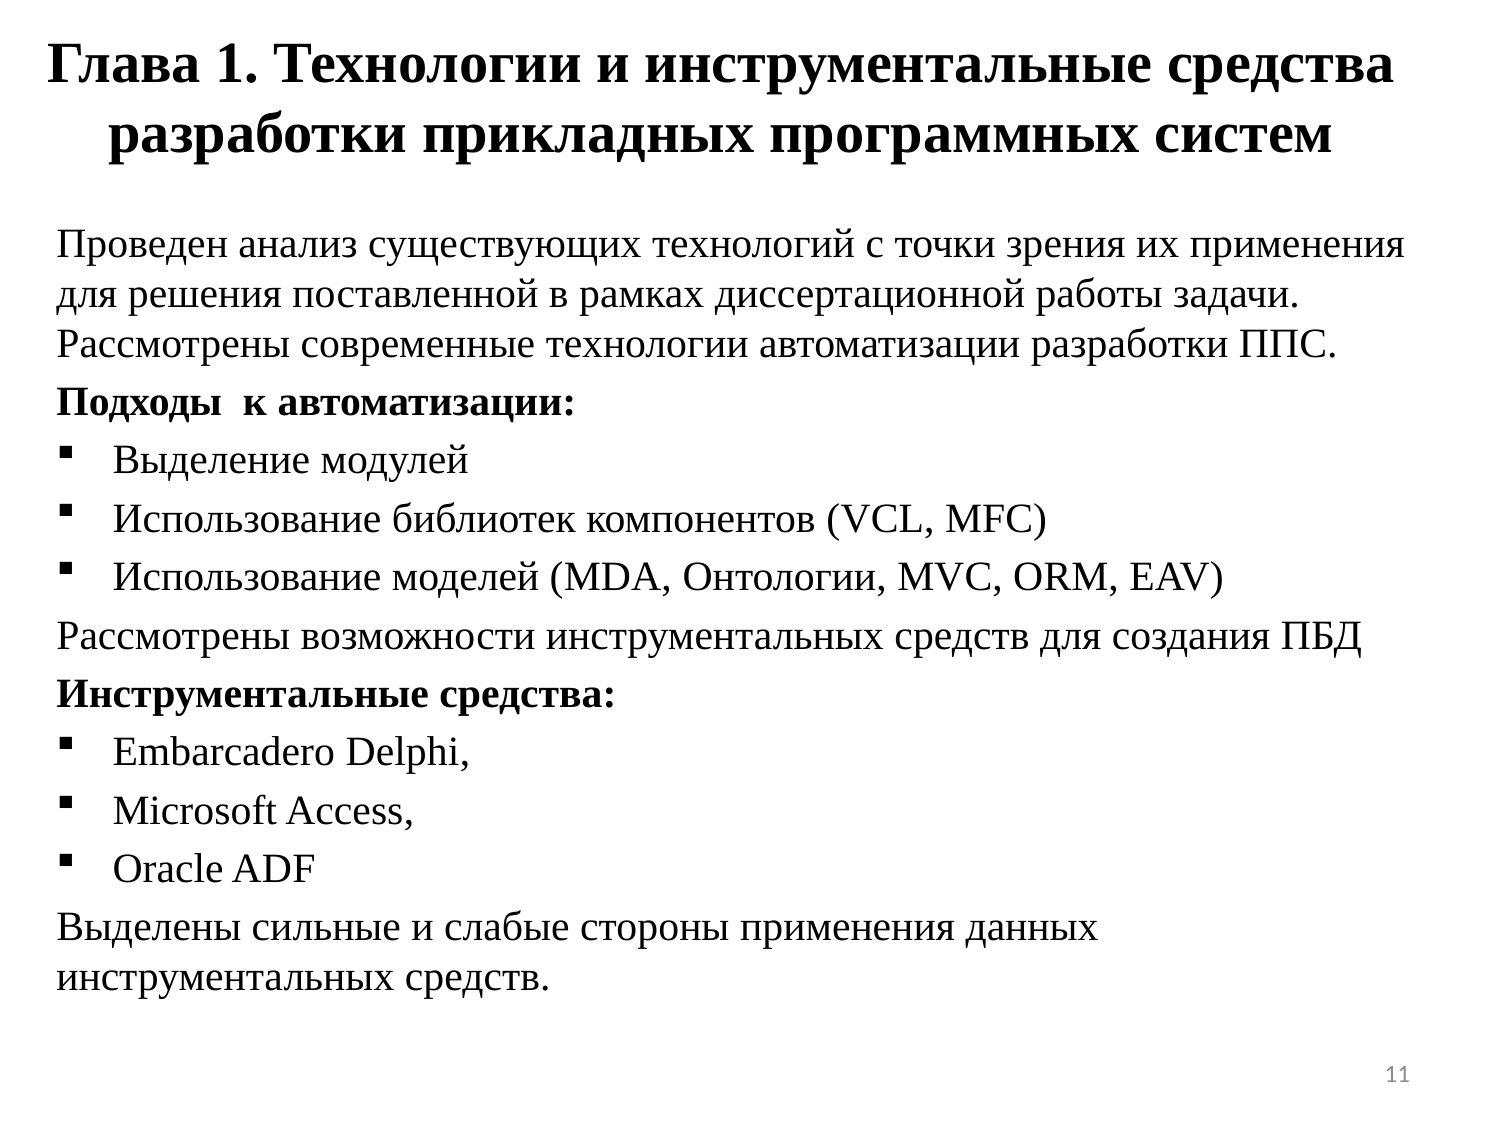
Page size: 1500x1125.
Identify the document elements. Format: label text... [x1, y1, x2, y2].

title Глава 1. Технологии и инструментальные средства разработки прикладных программных систем [29, 0, 1414, 189]
slide_number 11 [1074, 1042, 1425, 1103]
list Проведен анализ существующих технологий с точки зрения их применения для решения поставленной в рамках диссертационной работы задачи. Рассмотрены современные технологии автоматизации разработки ППС. Подходы к автоматизации: Выделение модулей Использование библиотек компонентов (VCL, MFC) Использование моделей (MDA, Онтологии, MVC, ORM, EAV) Рассмотрены возможности инструментальных средств для создания ПБД Инструментальные средства: Embarcadero Delphi, Microsoft Access, Oracle ADF Выделены сильные и слабые стороны применения данных инструментальных средств. [41, 208, 1459, 1059]
